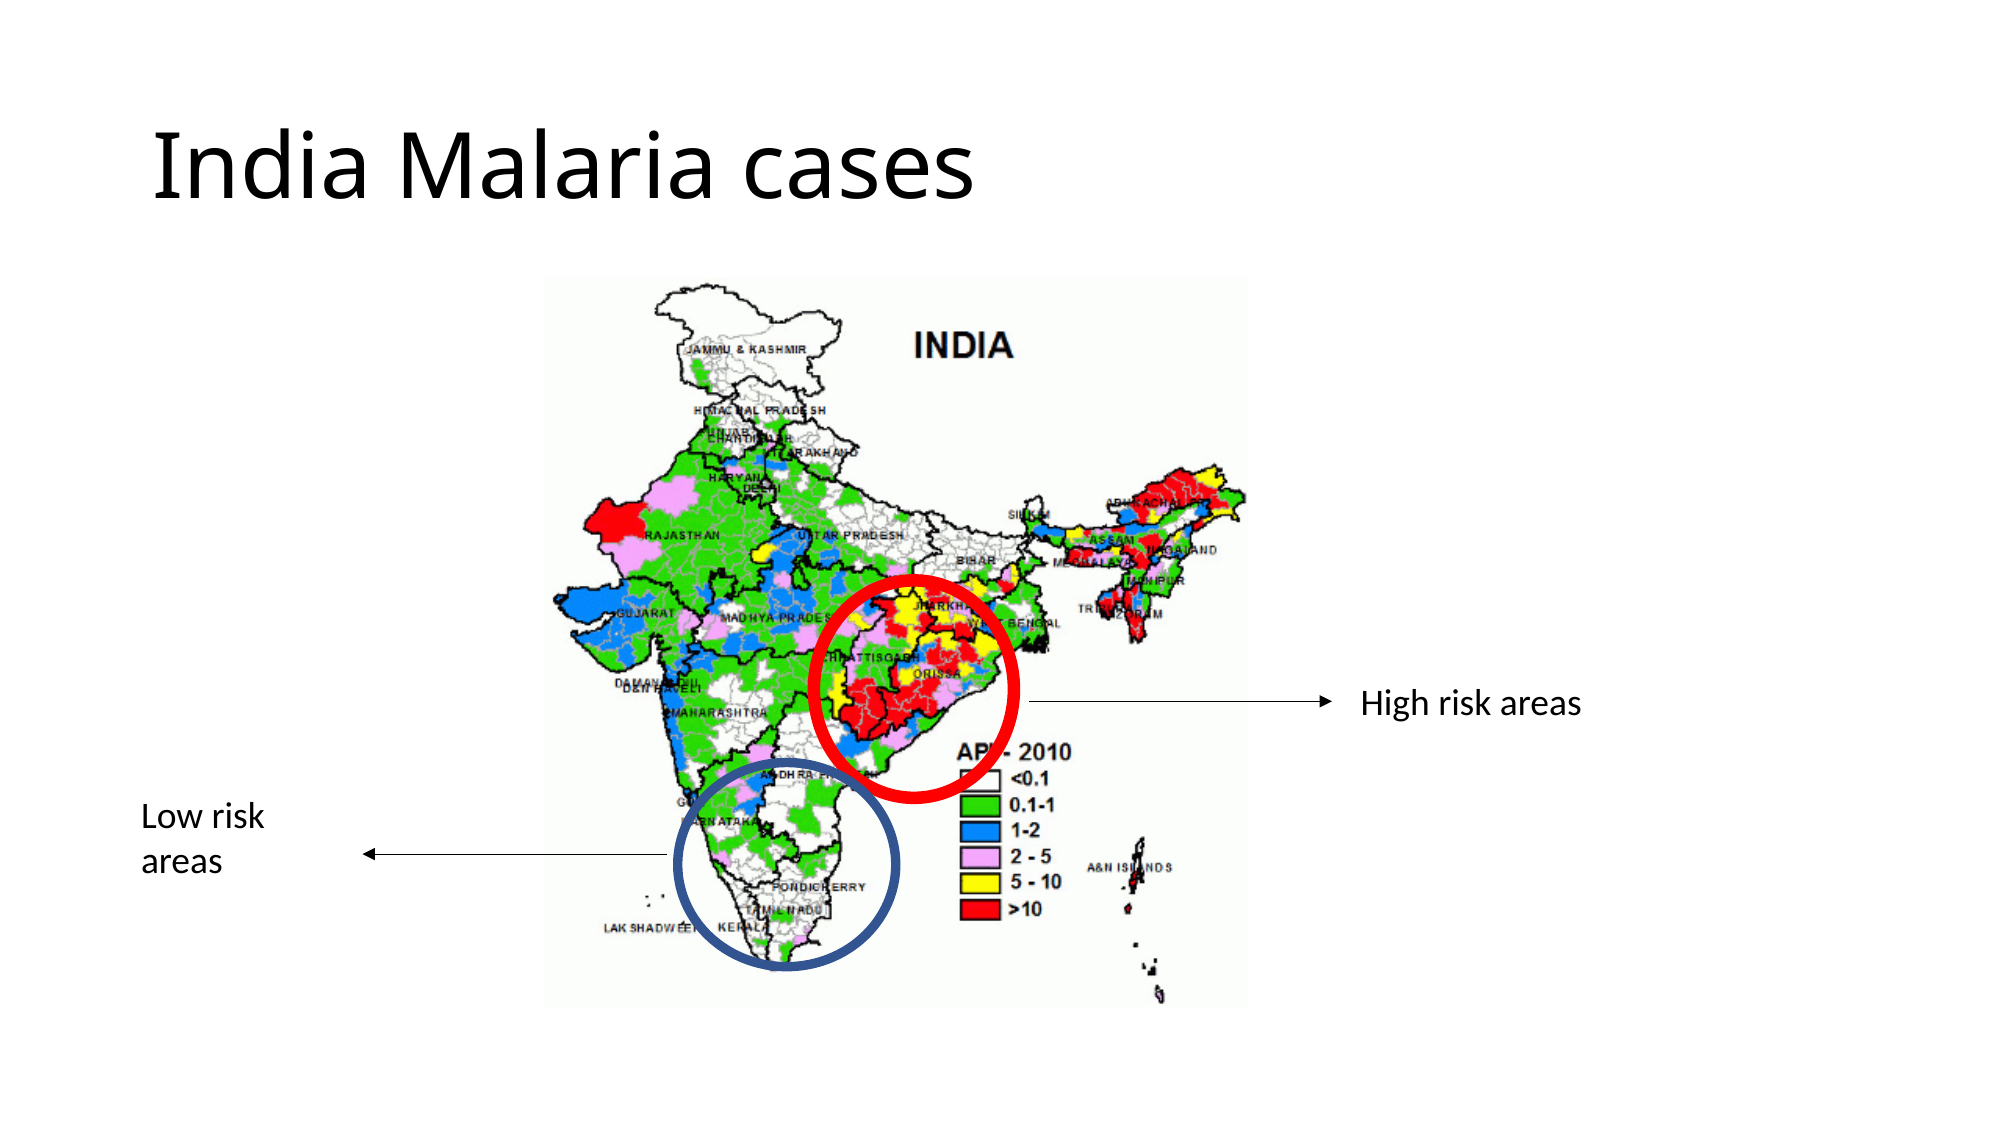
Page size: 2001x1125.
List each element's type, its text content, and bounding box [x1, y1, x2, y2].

text_box High risk areas [1345, 671, 1655, 731]
text_box Low risk areas [126, 783, 363, 888]
title India Malaria cases [137, 59, 1863, 278]
picture [544, 277, 1248, 1007]
